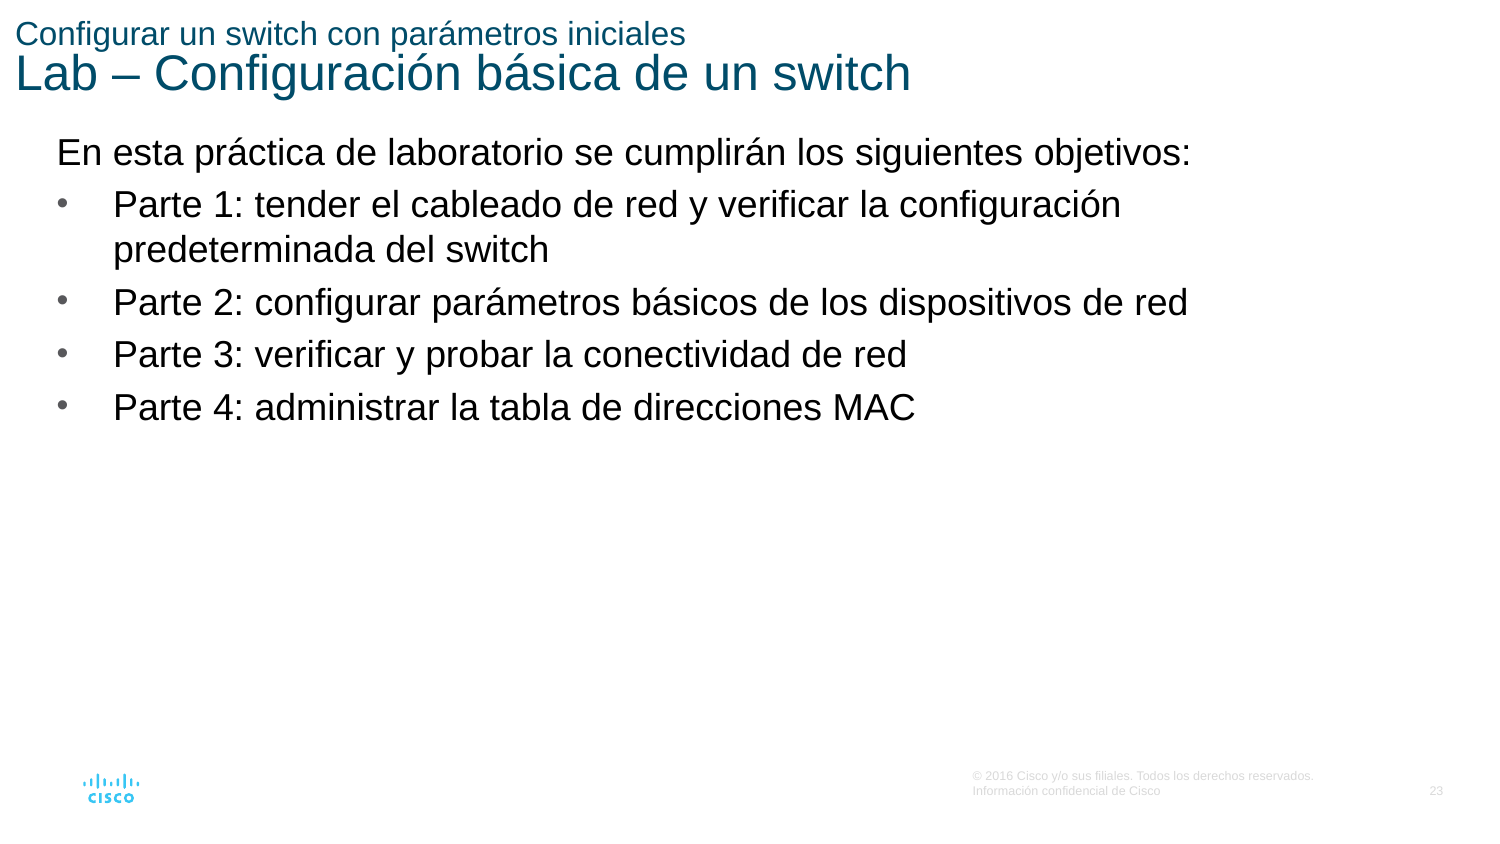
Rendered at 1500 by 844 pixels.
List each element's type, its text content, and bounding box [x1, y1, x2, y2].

list En esta práctica de laboratorio se cumplirán los siguientes objetivos: Parte 1: tender el cableado de red y verificar la configuración predeterminada del switch Parte 2: configurar parámetros básicos de los dispositivos de red Parte 3: verificar y probar la conectividad de red Parte 4: administrar la tabla de direcciones MAC [41, 120, 1400, 625]
title Configurar un switch con parámetros iniciales Lab – Configuración básica de un switch [0, 0, 1369, 121]
